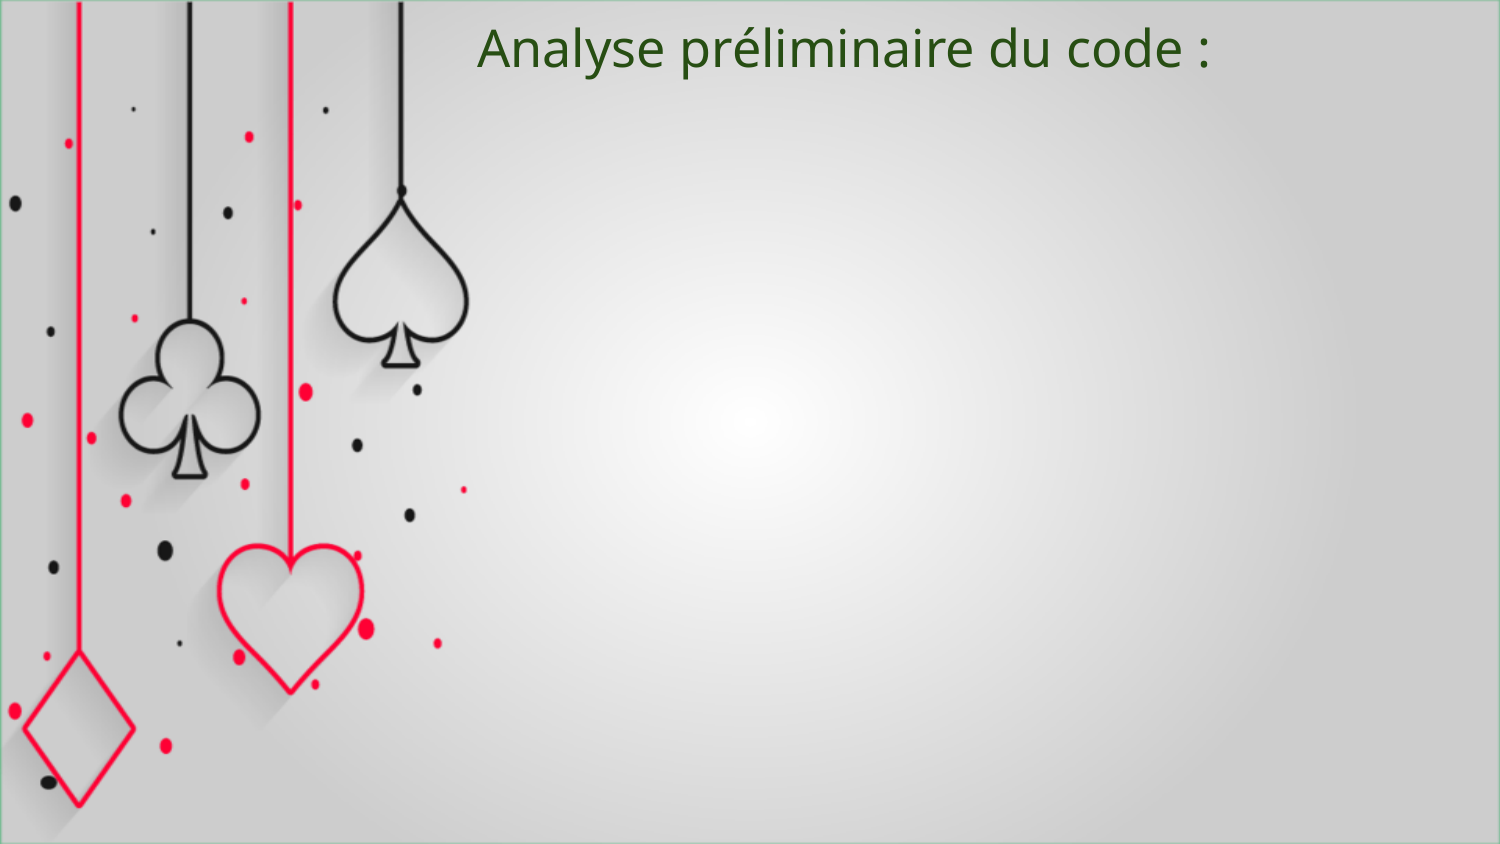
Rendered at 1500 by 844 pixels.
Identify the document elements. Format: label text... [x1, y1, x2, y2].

title Analyse préliminaire du code : [462, 0, 1471, 113]
picture [0, 0, 1500, 844]
